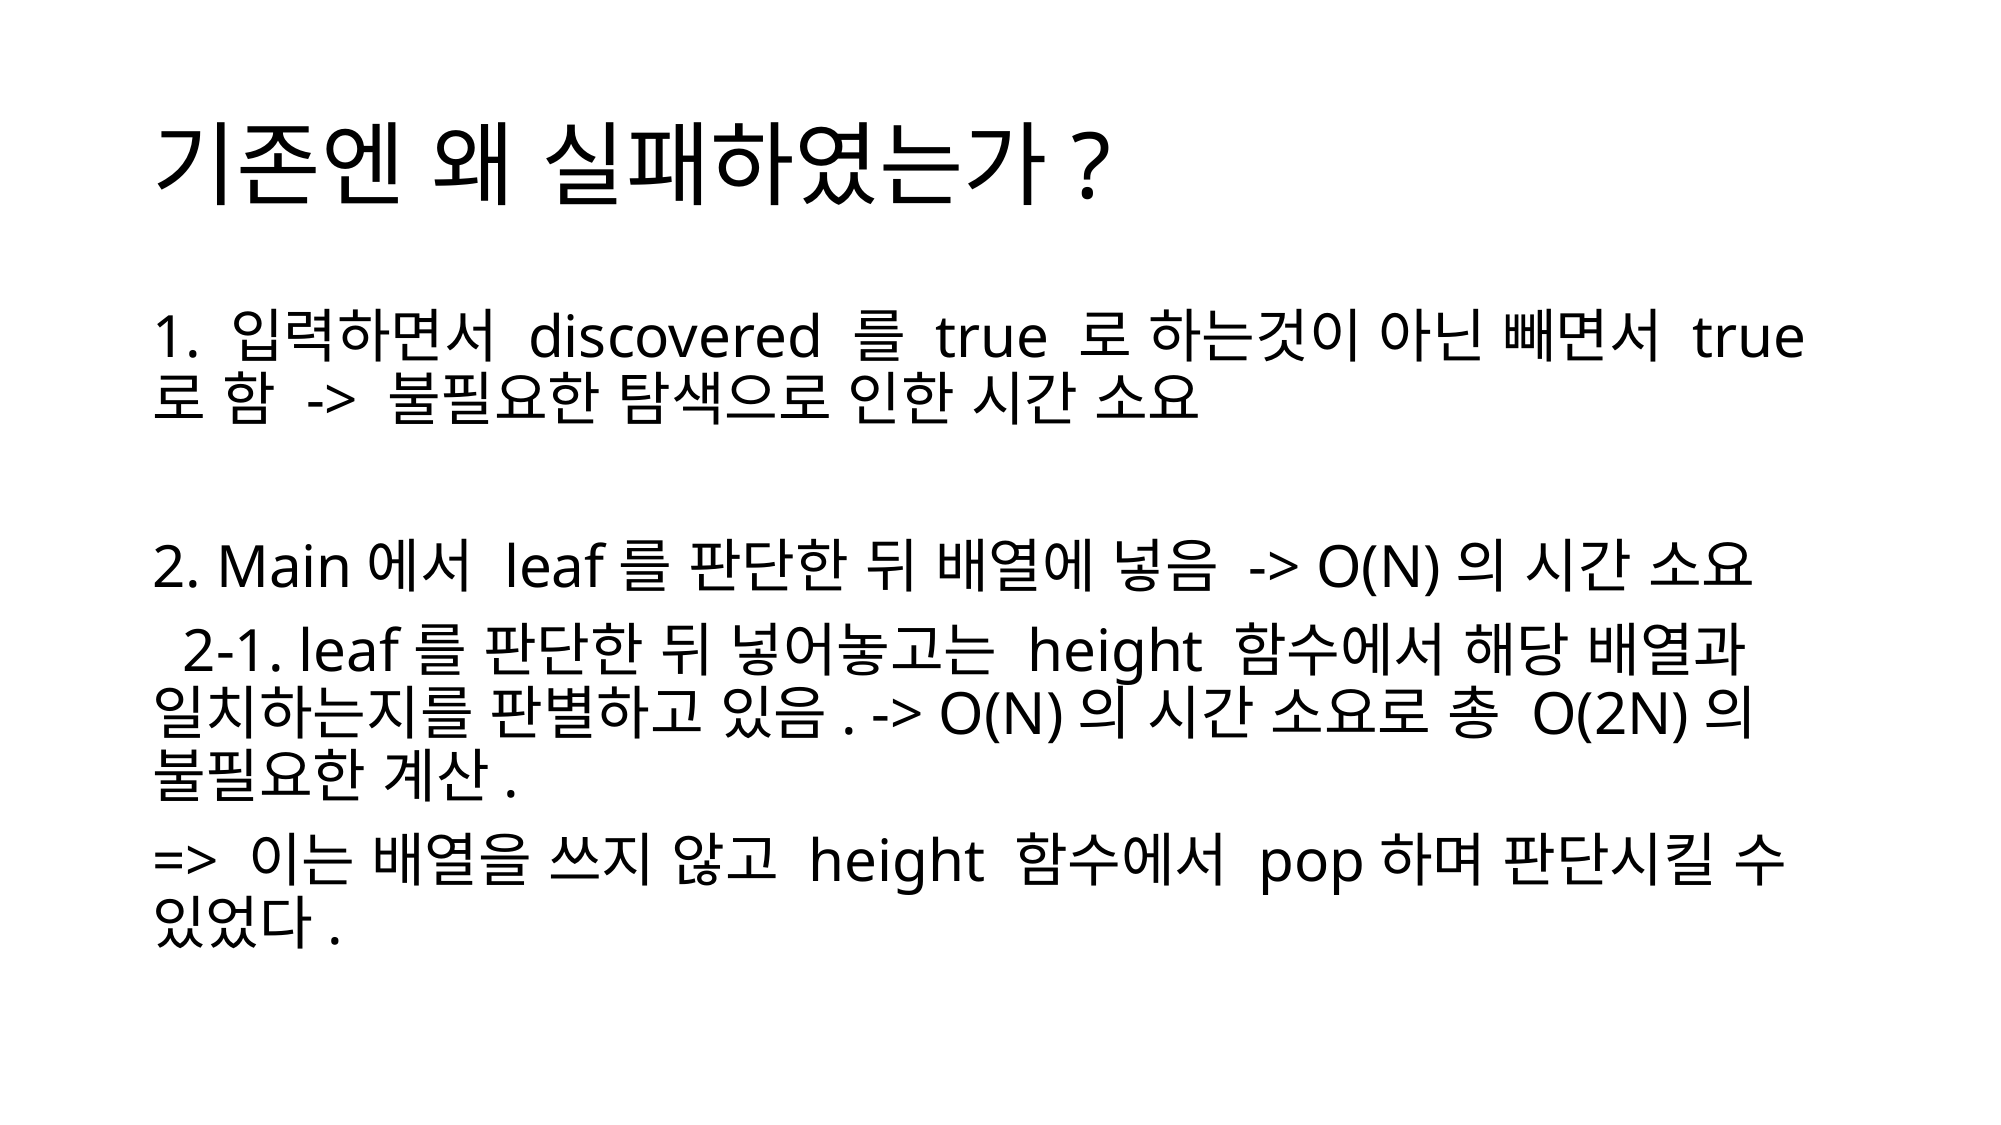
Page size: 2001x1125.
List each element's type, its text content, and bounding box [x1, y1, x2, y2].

title 기존엔 왜 실패하였는가? [137, 59, 1863, 278]
list 1. 입력하면서 discovered 를 true 로 하는것이 아닌 빼면서 true로 함 -> 불필요한 탐색으로 인한 시간 소요 2. Main에서 leaf를 판단한 뒤 배열에 넣음 -> O(N)의 시간 소요 2-1. leaf를 판단한 뒤 넣어놓고는 height 함수에서 해당 배열과 일치하는지를 판별하고 있음. -> O(N)의 시간 소요로 총 O(2N)의 불필요한 계산. => 이는 배열을 쓰지 않고 height 함수에서 pop하며 판단시킬 수 있었다. [137, 299, 1863, 1014]
